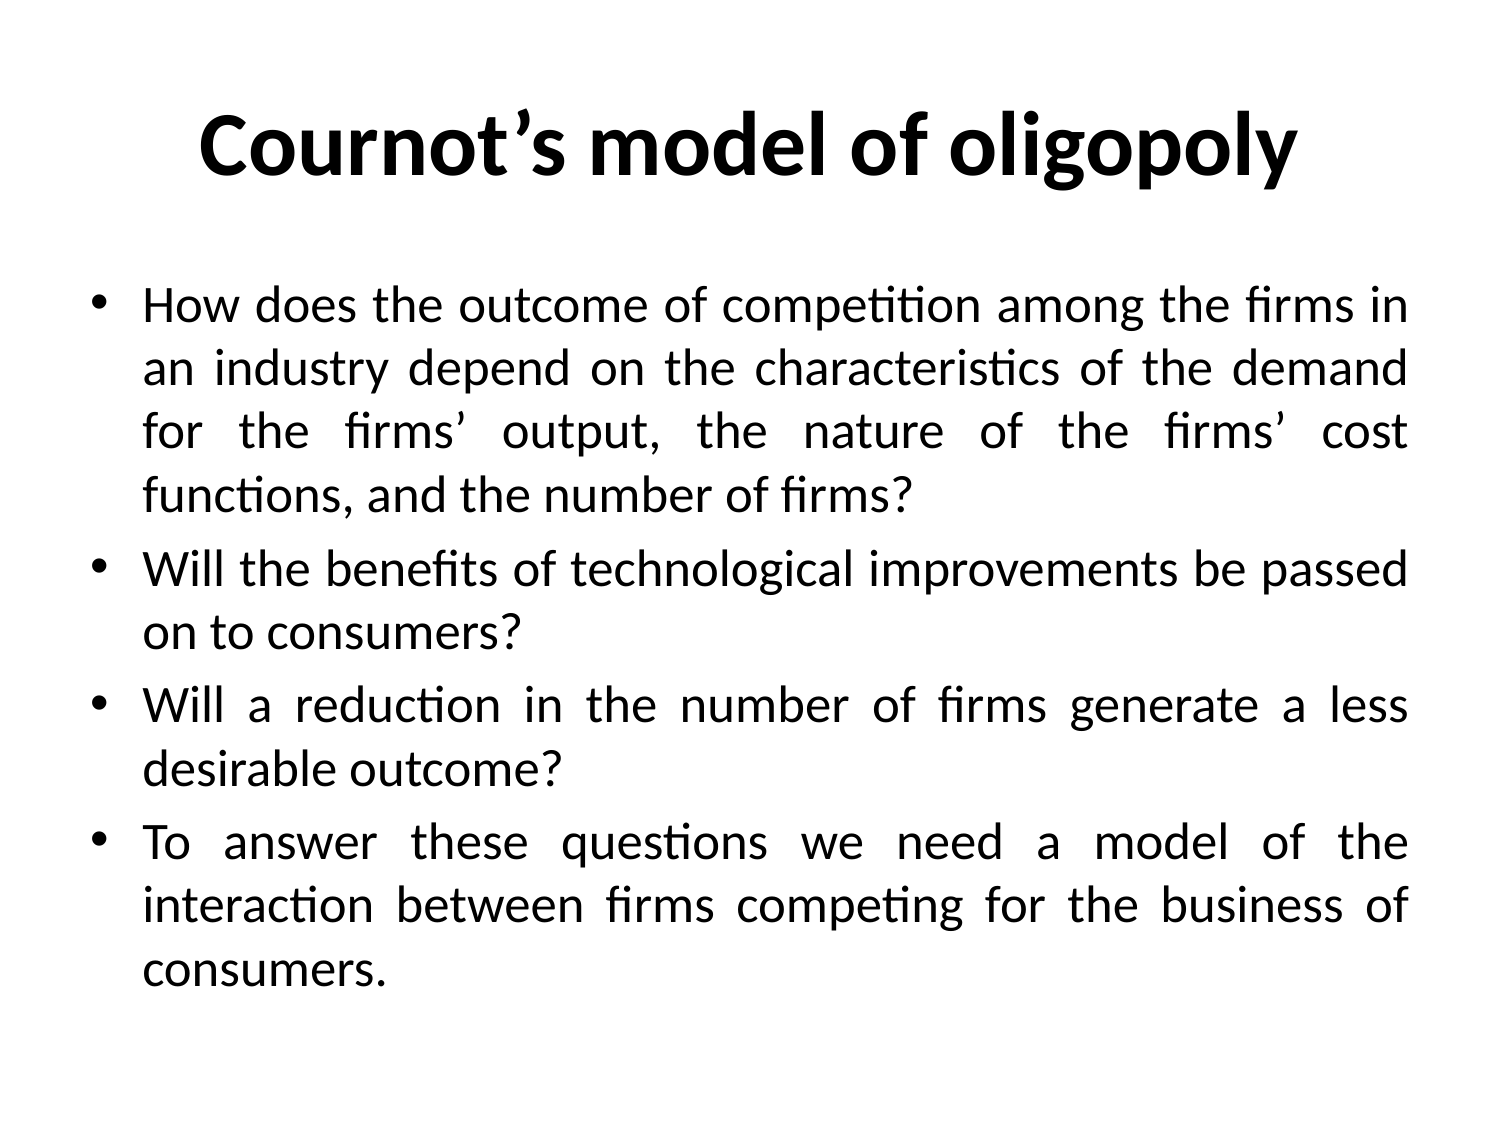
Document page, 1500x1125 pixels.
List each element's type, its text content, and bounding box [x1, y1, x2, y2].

title Cournot’s model of oligopoly [75, 45, 1425, 233]
list How does the outcome of competition among the firms in an industry depend on the characteristics of the demand for the firms’ output, the nature of the firms’ cost functions, and the number of firms? Will the benefits of technological improvements be passed on to consumers? Will a reduction in the number of firms generate a less desirable outcome? To answer these questions we need a model of the interaction between firms competing for the business of consumers. [75, 262, 1425, 1005]
